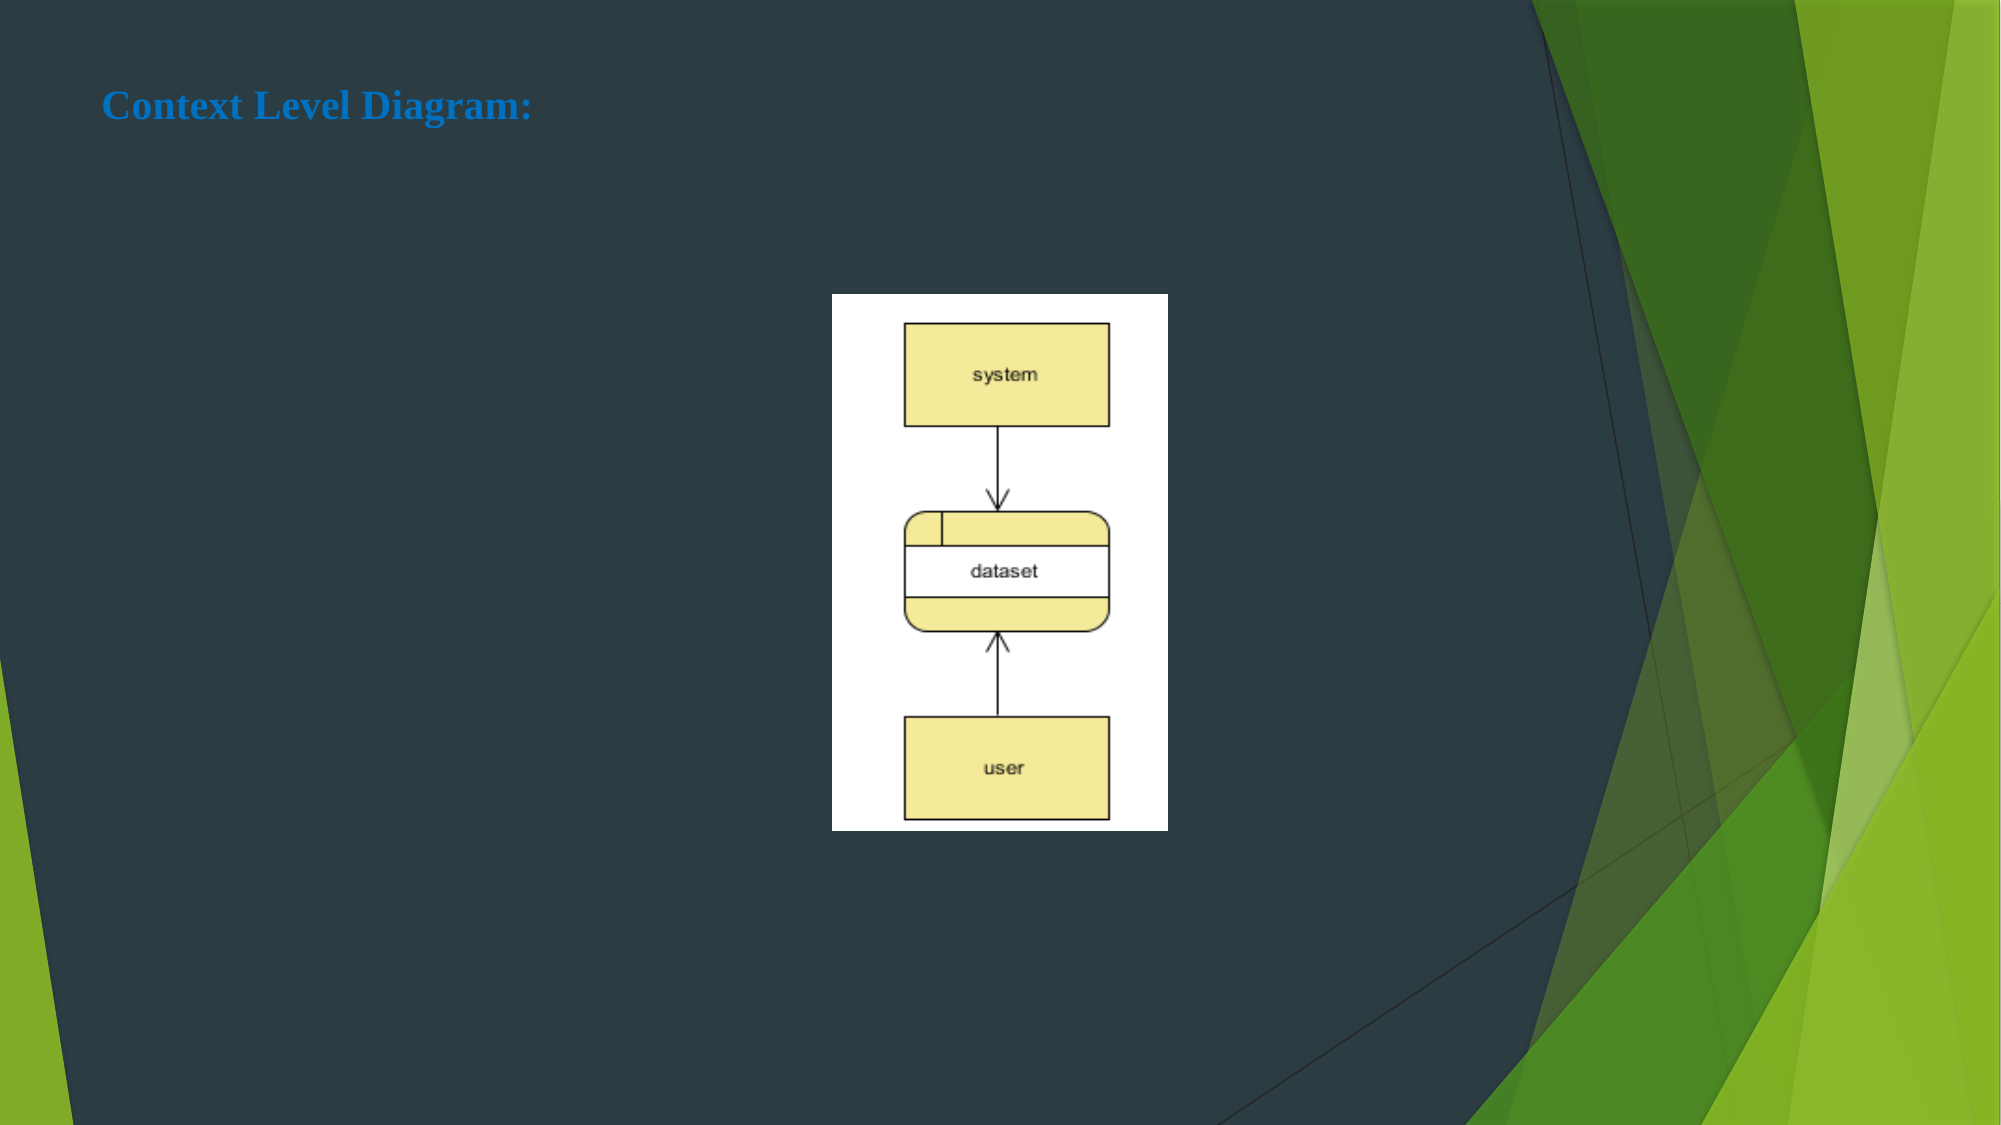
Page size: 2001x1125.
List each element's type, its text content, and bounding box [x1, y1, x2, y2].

text_box Context Level Diagram: [86, 45, 549, 136]
picture [832, 294, 1168, 831]
